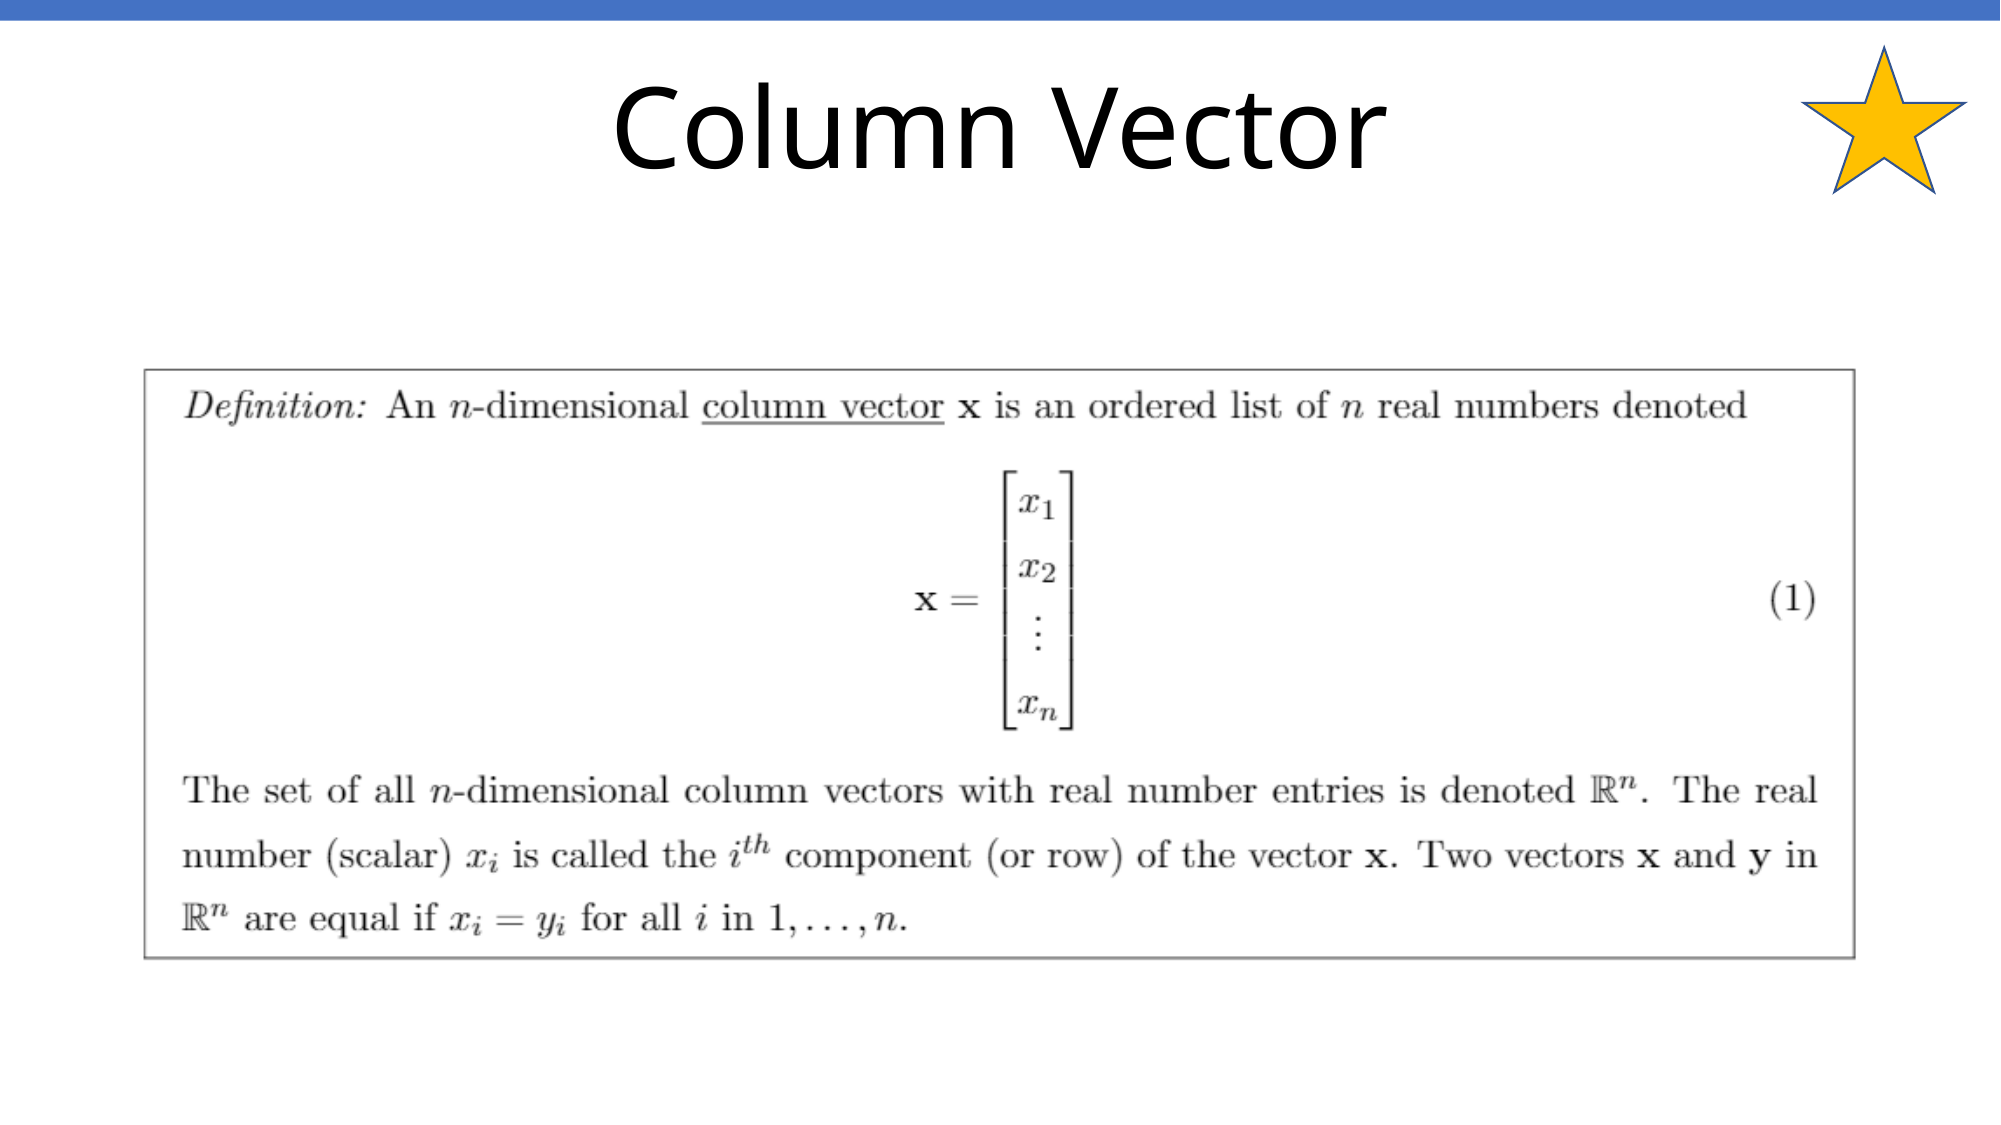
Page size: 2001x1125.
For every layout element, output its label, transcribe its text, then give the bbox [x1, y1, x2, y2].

picture [137, 357, 1863, 983]
title Column Vector [137, 47, 1863, 201]
text_box [1800, 44, 1969, 195]
text_box [0, 0, 2000, 21]
